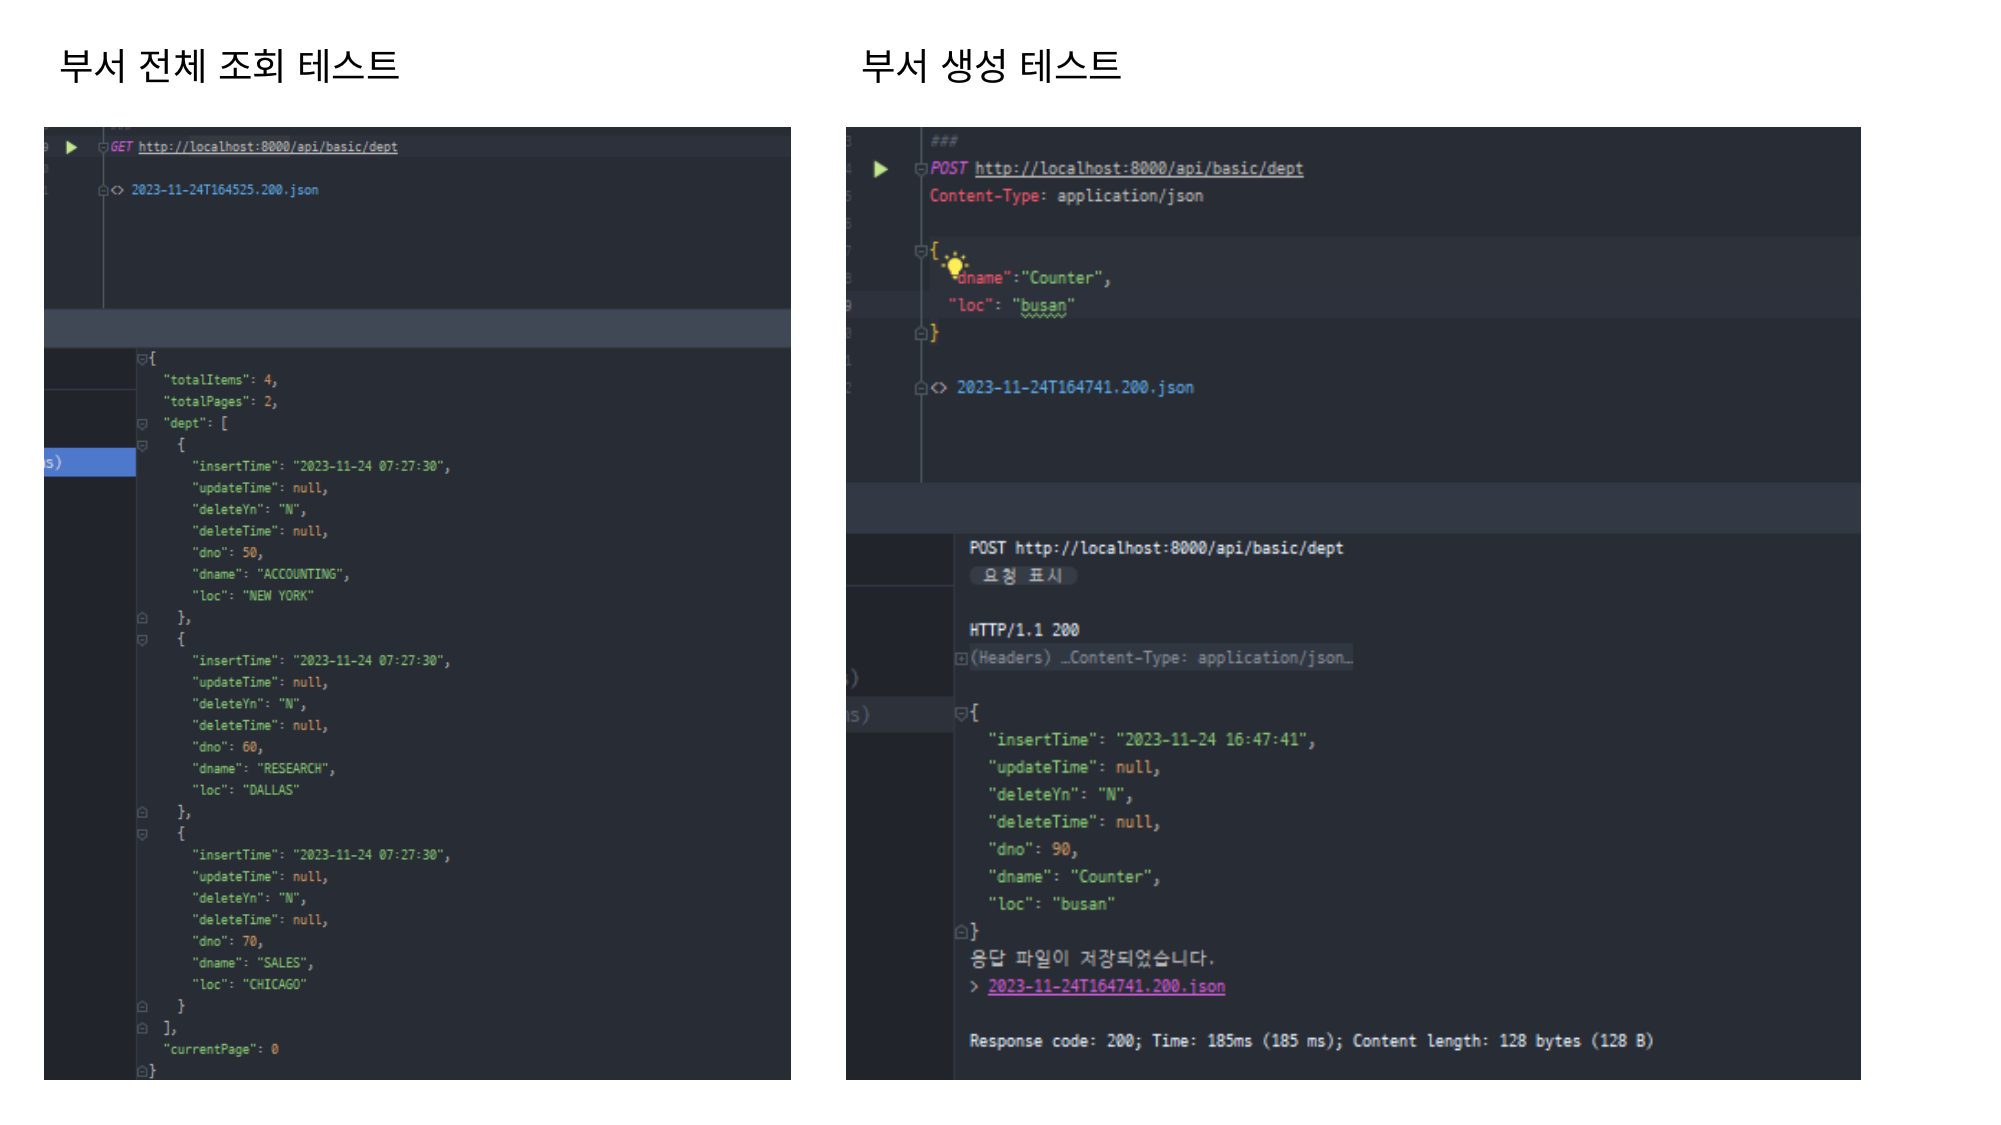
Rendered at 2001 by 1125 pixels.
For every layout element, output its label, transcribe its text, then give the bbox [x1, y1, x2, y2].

text_box 부서 전체 조회 테스트 [44, 36, 728, 96]
picture [44, 127, 791, 1080]
text_box 부서 생성 테스트 [846, 36, 1530, 96]
picture [846, 127, 1861, 1080]
